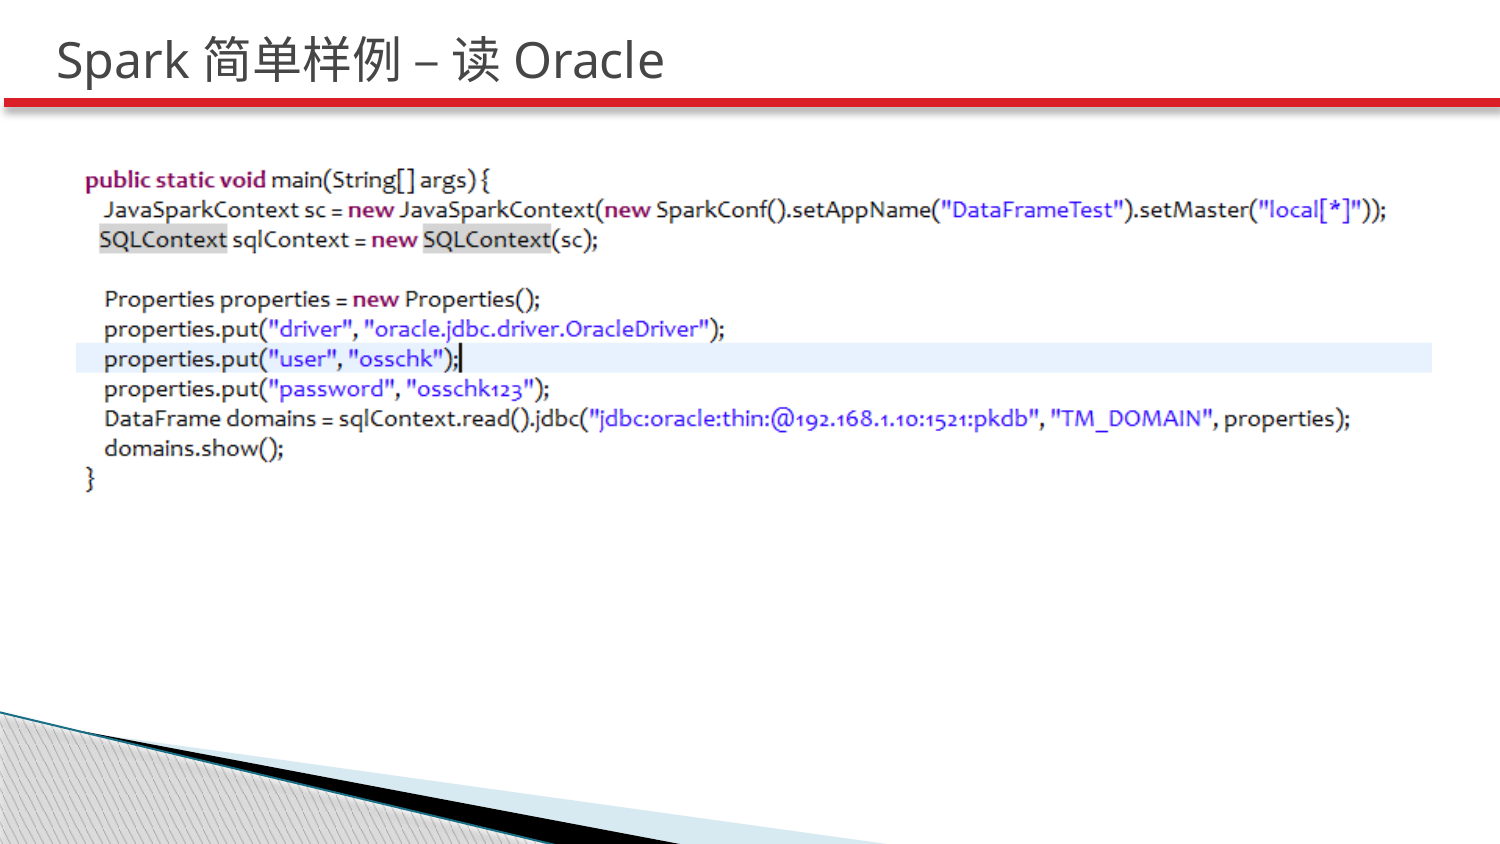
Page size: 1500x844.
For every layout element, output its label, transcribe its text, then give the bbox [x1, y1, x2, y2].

title Spark简单样例 – 读Oracle [41, 20, 1392, 98]
picture [76, 161, 1432, 497]
